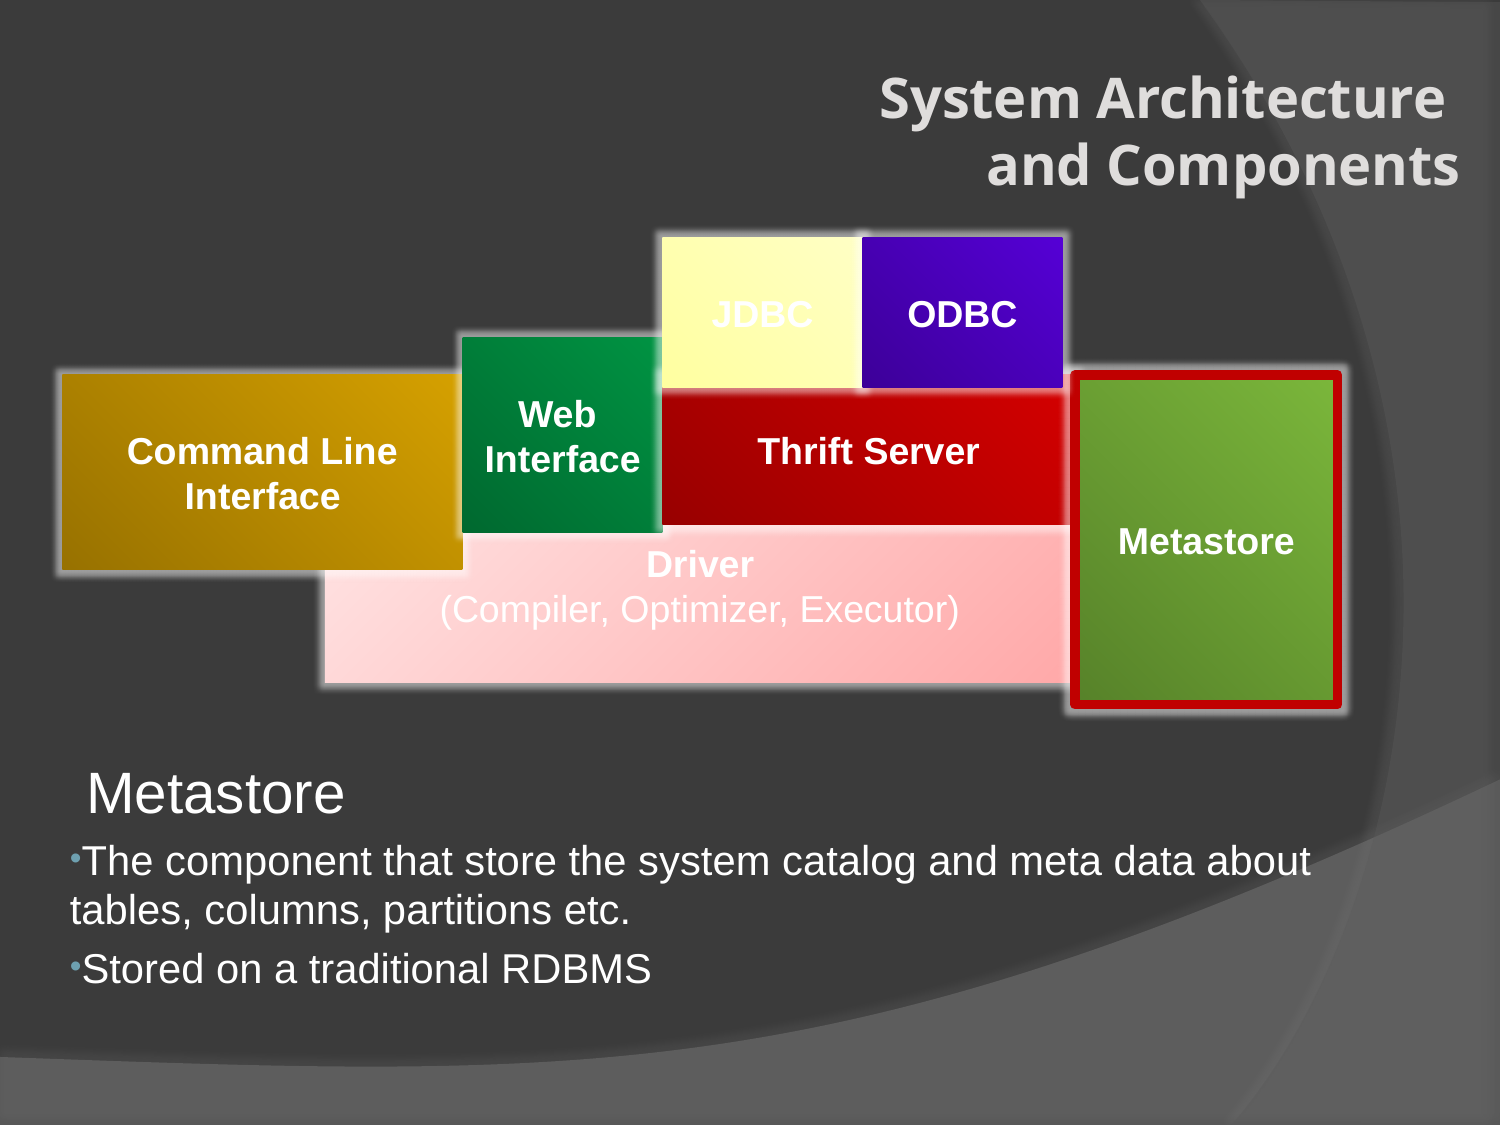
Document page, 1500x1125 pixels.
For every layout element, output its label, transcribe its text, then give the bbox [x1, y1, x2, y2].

text_box Command Line Interface [62, 374, 463, 570]
list Metastore The component that store the system catalog and meta data about tables, columns, partitions etc. Stored on a traditional RDBMS [62, 749, 1426, 1051]
text_box ODBC [862, 237, 1063, 388]
text_box Driver (Compiler, Optimizer, Executor) [324, 536, 1065, 683]
text_box Metastore [1074, 374, 1338, 705]
text_box Web Interface [462, 337, 654, 533]
text_box JDBC [662, 237, 852, 388]
title System Architecture and Components [862, 62, 1469, 236]
text_box Thrift Server [662, 398, 1065, 525]
